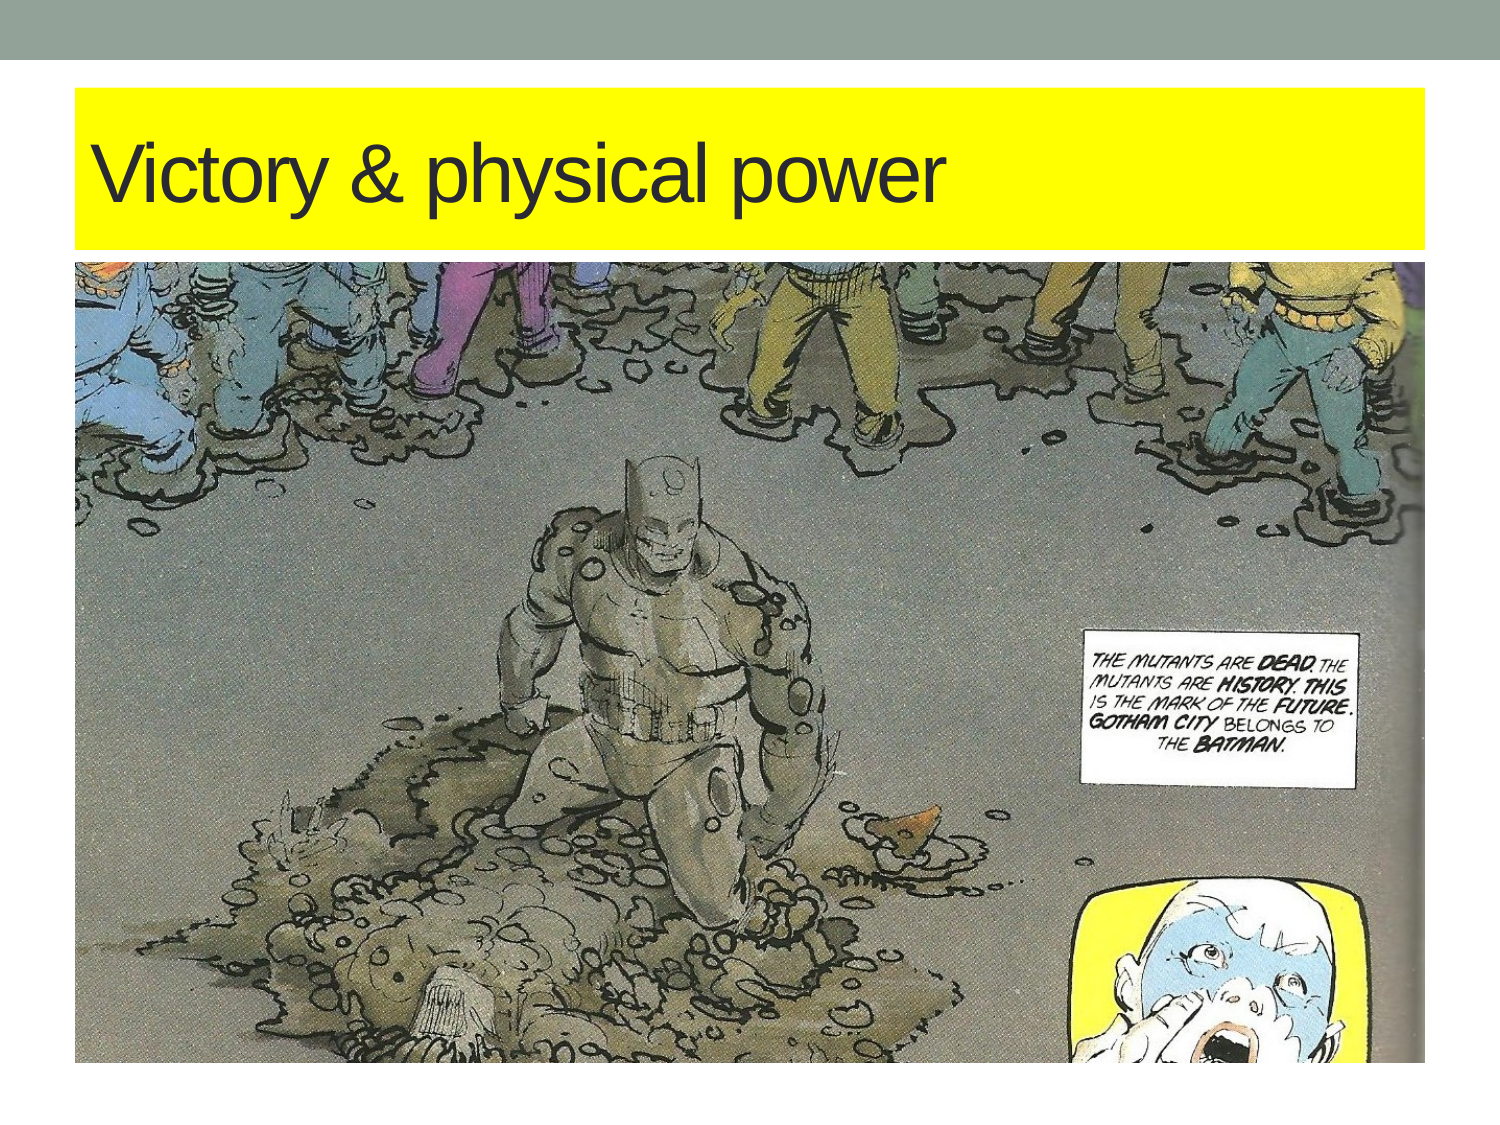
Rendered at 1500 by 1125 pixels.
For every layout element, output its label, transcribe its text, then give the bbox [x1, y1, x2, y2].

title Victory & physical power [75, 87, 1425, 250]
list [74, 262, 1426, 1063]
